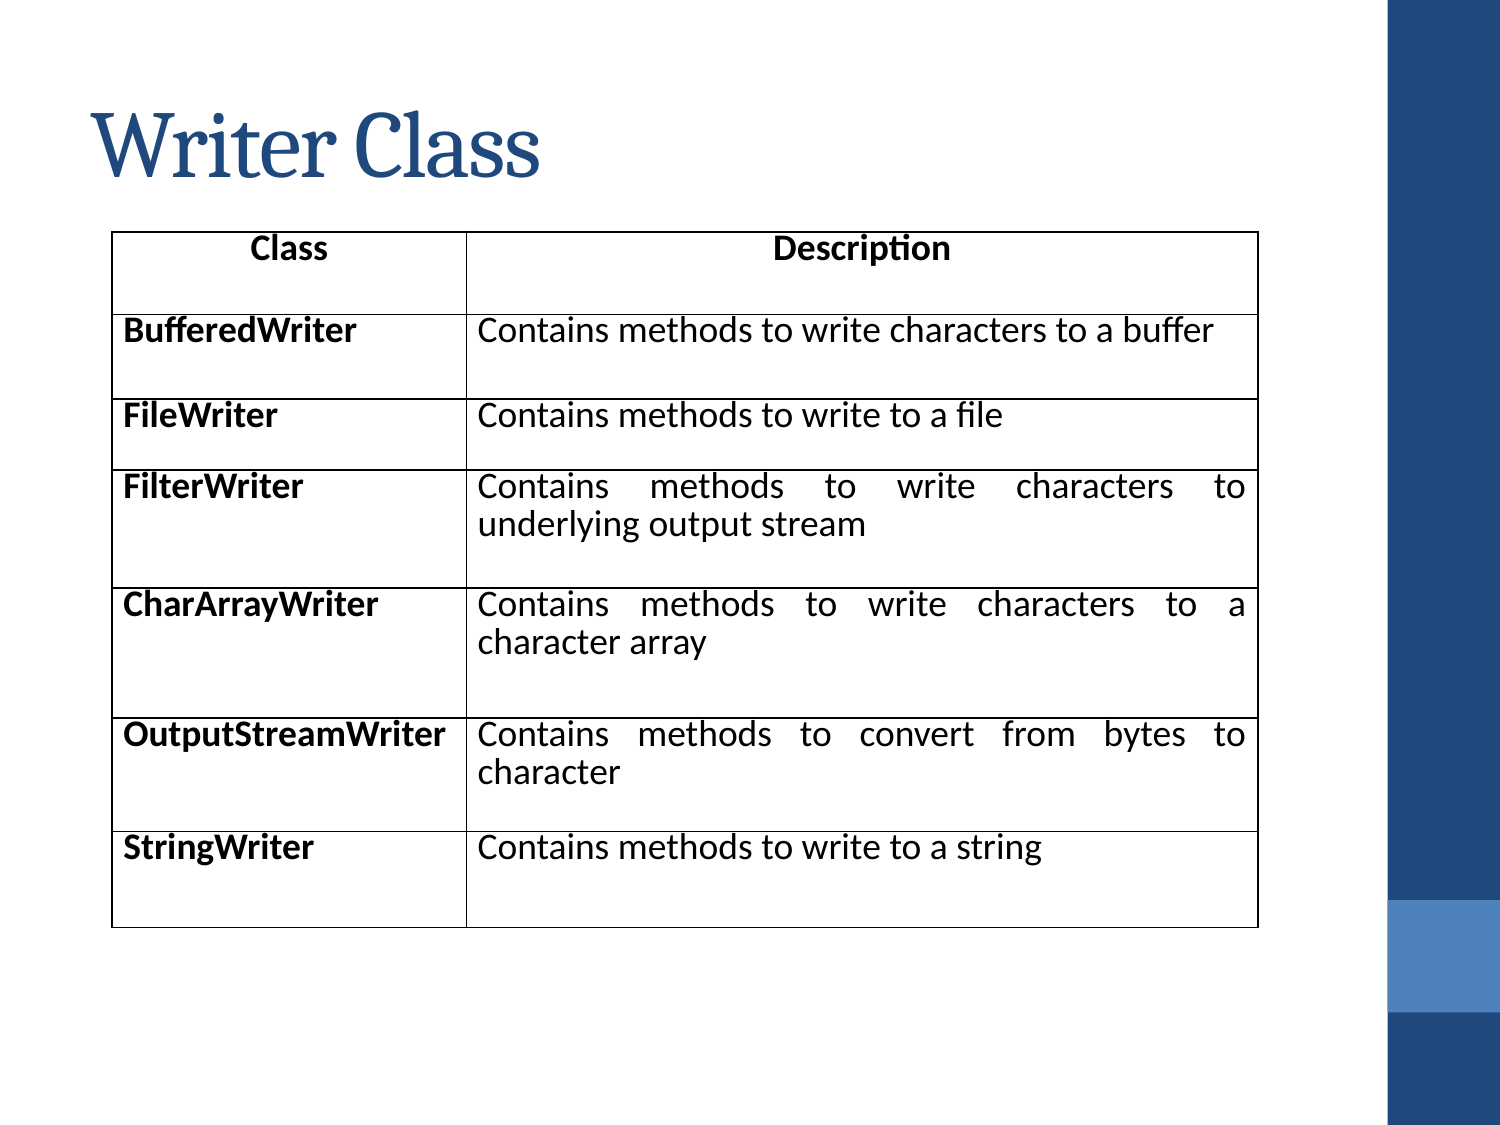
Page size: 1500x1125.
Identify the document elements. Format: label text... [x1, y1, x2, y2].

table_header Class [113, 233, 466, 314]
table_cell Contains methods to convert from bytes to character [467, 719, 1257, 831]
table_cell Contains methods to write to a file [467, 400, 1257, 469]
table_cell BufferedWriter [113, 315, 466, 398]
table_cell OutputStreamWriter [113, 719, 466, 831]
table_cell FilterWriter [113, 471, 466, 587]
table_header Description [467, 233, 1257, 314]
table_cell CharArrayWriter [113, 589, 466, 717]
title Writer Class [75, 45, 1325, 233]
table_cell Contains methods to write characters to underlying output stream [467, 471, 1257, 587]
table_cell Contains methods to write to a string [467, 832, 1257, 927]
table_cell StringWriter [113, 832, 466, 927]
table_cell FileWriter [113, 400, 466, 469]
table_cell Contains methods to write characters to a character array [467, 589, 1257, 717]
table_cell Contains methods to write characters to a buffer [467, 315, 1257, 398]
